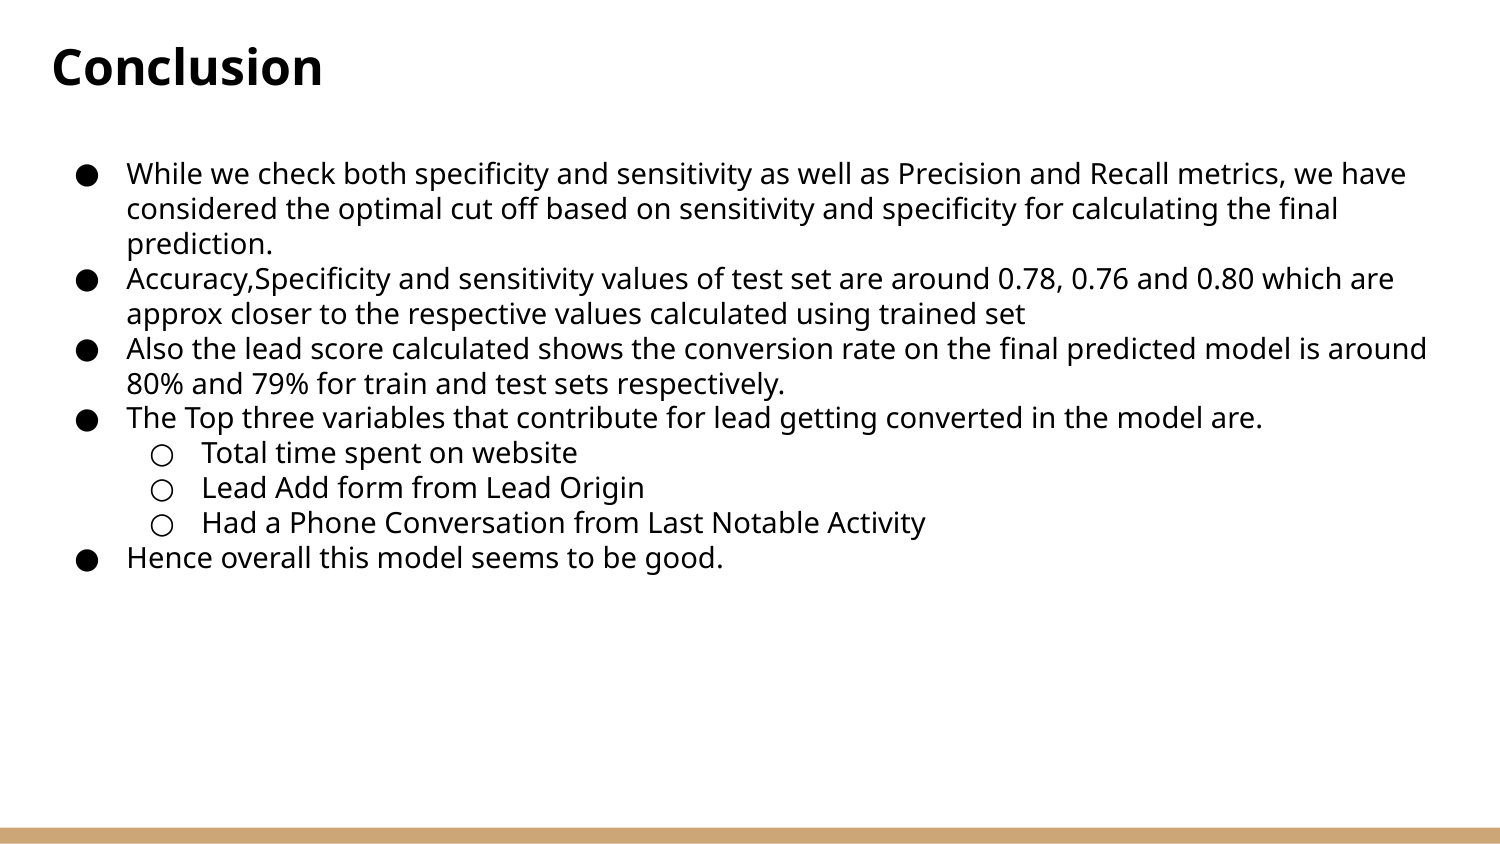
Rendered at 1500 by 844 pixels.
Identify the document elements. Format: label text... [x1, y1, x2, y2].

text_box Conclusion While we check both specificity and sensitivity as well as Precision and Recall metrics, we have considered the optimal cut off based on sensitivity and specificity for calculating the final prediction. Accuracy,Specificity and sensitivity values of test set are around 0.78, 0.76 and 0.80 which are approx closer to the respective values calculated using trained set Also the lead score calculated shows the conversion rate on the final predicted model is around 80% and 79% for train and test sets respectively. The Top three variables that contribute for lead getting converted in the model are. Total time spent on website Lead Add form from Lead Origin Had a Phone Conversation from Last Notable Activity Hence overall this model seems to be good. [36, 20, 1470, 590]
